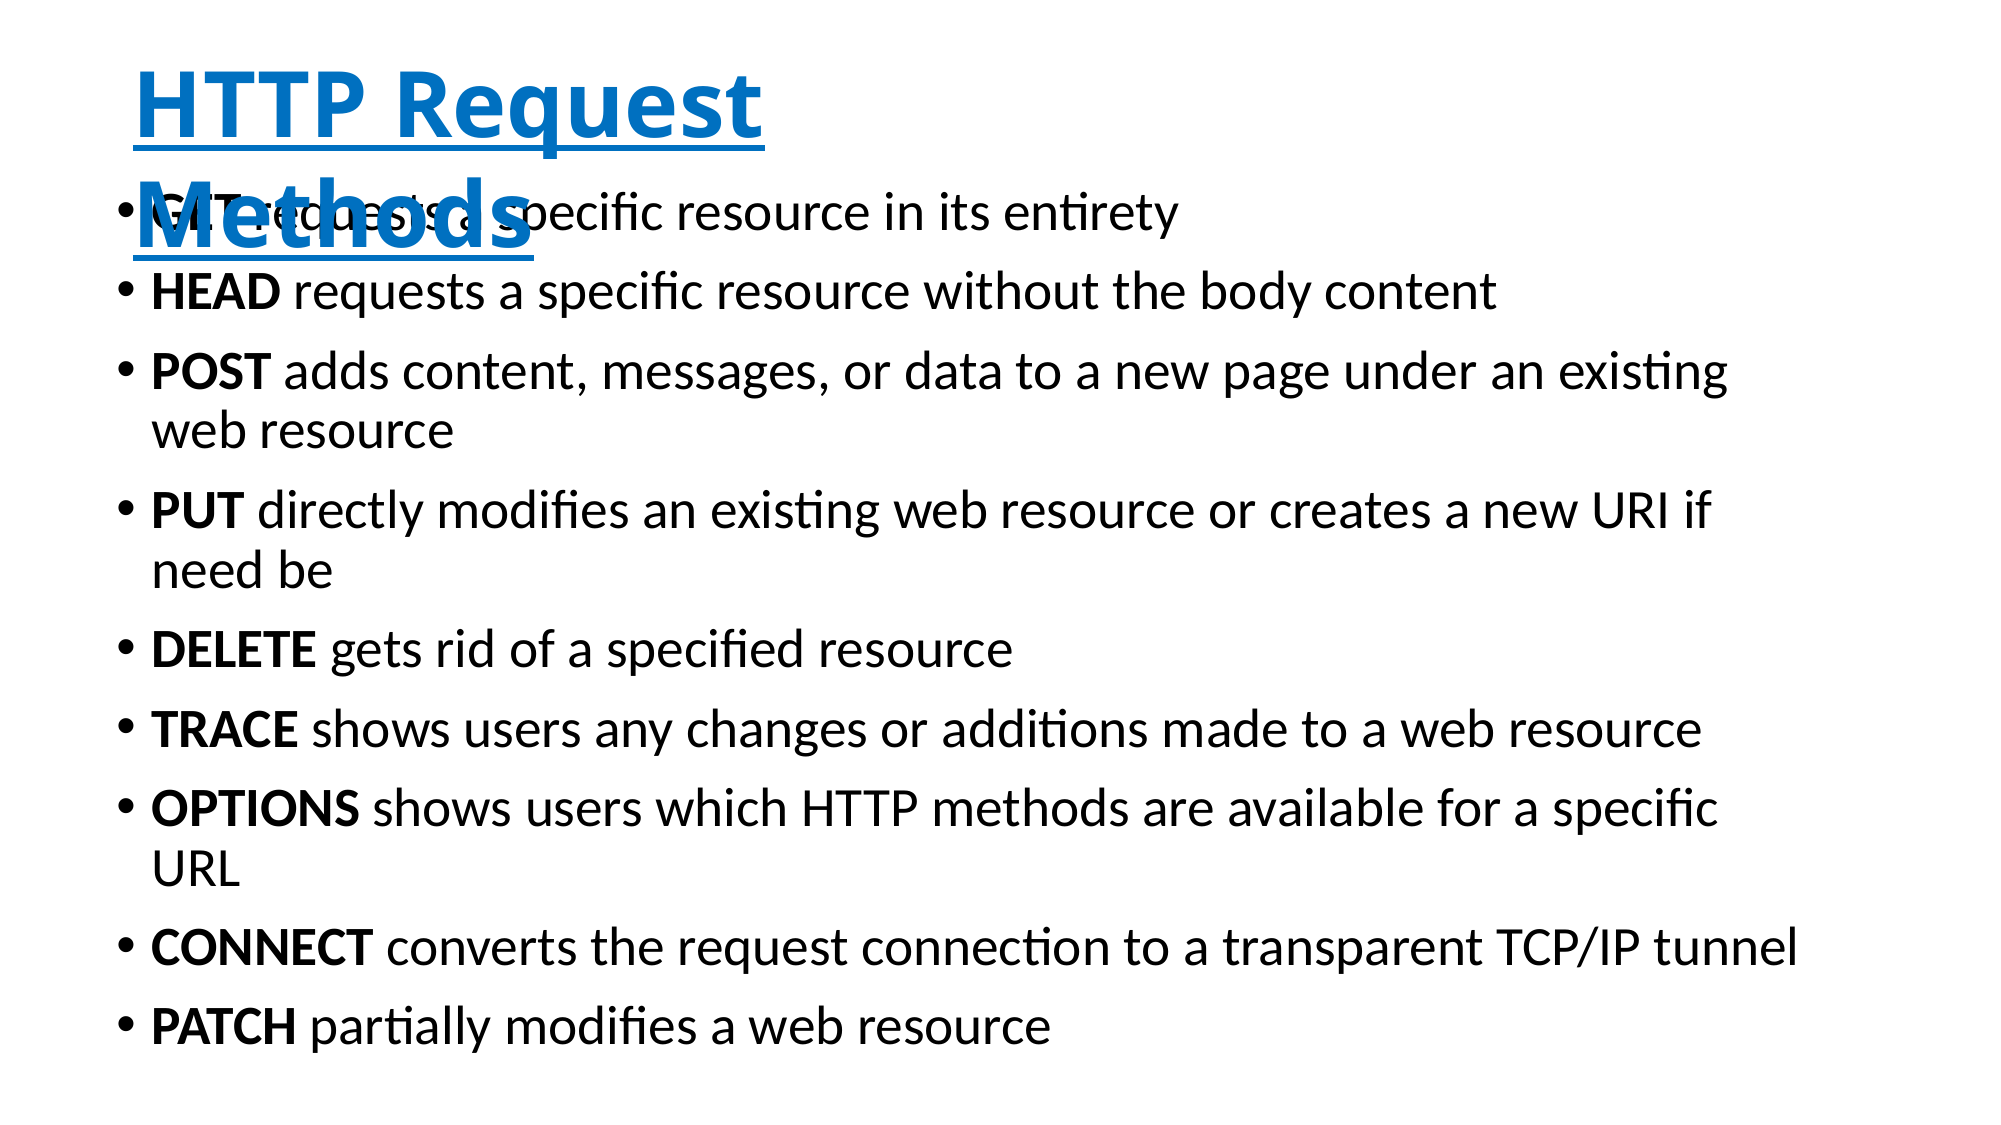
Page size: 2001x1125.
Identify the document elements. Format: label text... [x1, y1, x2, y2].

list GET requests a specific resource in its entirety HEAD requests a specific resource without the body content POST adds content, messages, or data to a new page under an existing web resource PUT directly modifies an existing web resource or creates a new URI if need be DELETE gets rid of a specified resource TRACE shows users any changes or additions made to a web resource OPTIONS shows users which HTTP methods are available for a specific URL CONNECT converts the request connection to a transparent TCP/IP tunnel PATCH partially modifies a web resource [101, 175, 1827, 1125]
text_box HTTP Request Methods [118, 38, 1029, 384]
